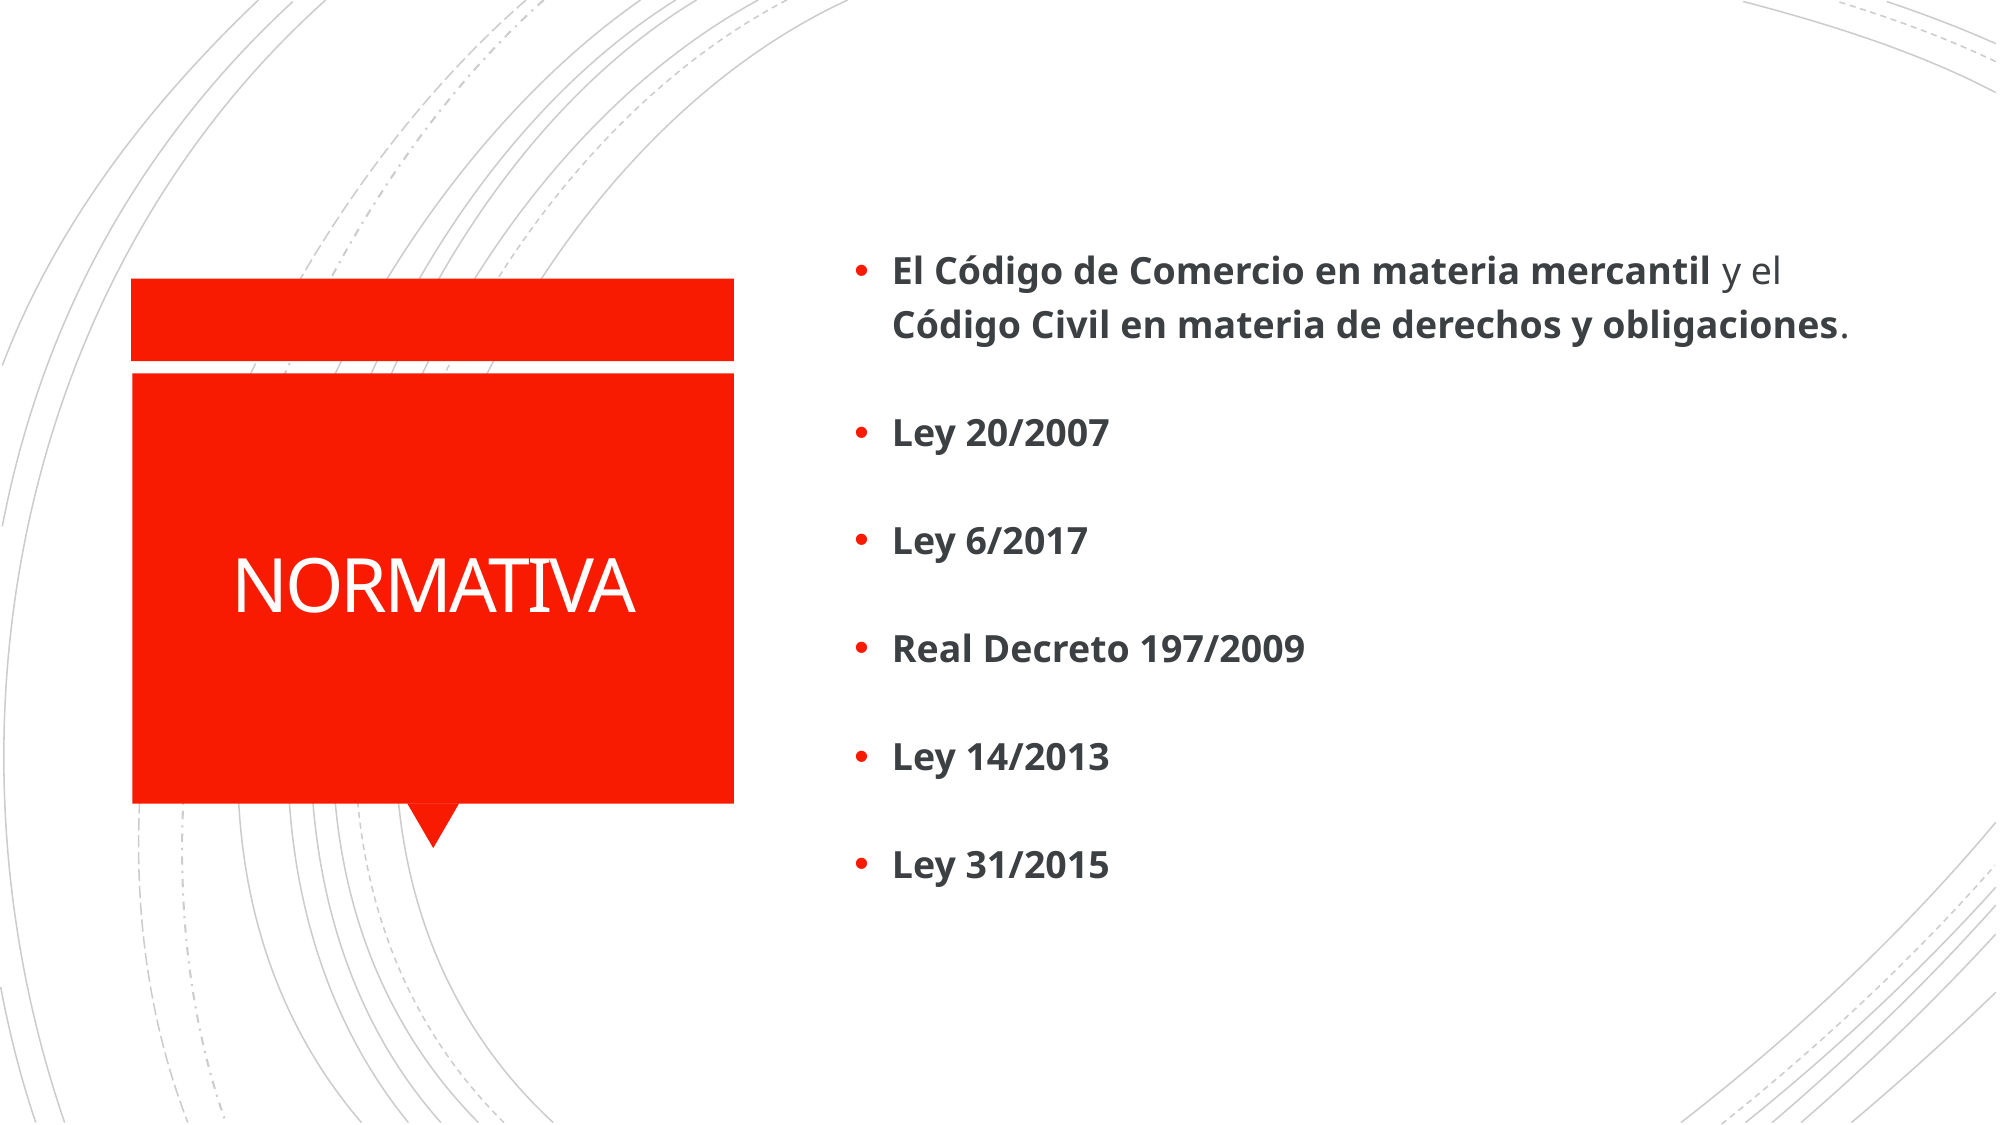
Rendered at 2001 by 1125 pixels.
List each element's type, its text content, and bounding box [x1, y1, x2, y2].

text_box NORMATIVA [129, 385, 738, 789]
text_box El Código de Comercio en materia mercantil y el Código Civil en materia de derechos y obligaciones. Ley 20/2007 Ley 6/2017 Real Decreto 197/2009 Ley 14/2013 Ley 31/2015 [839, 131, 1871, 993]
